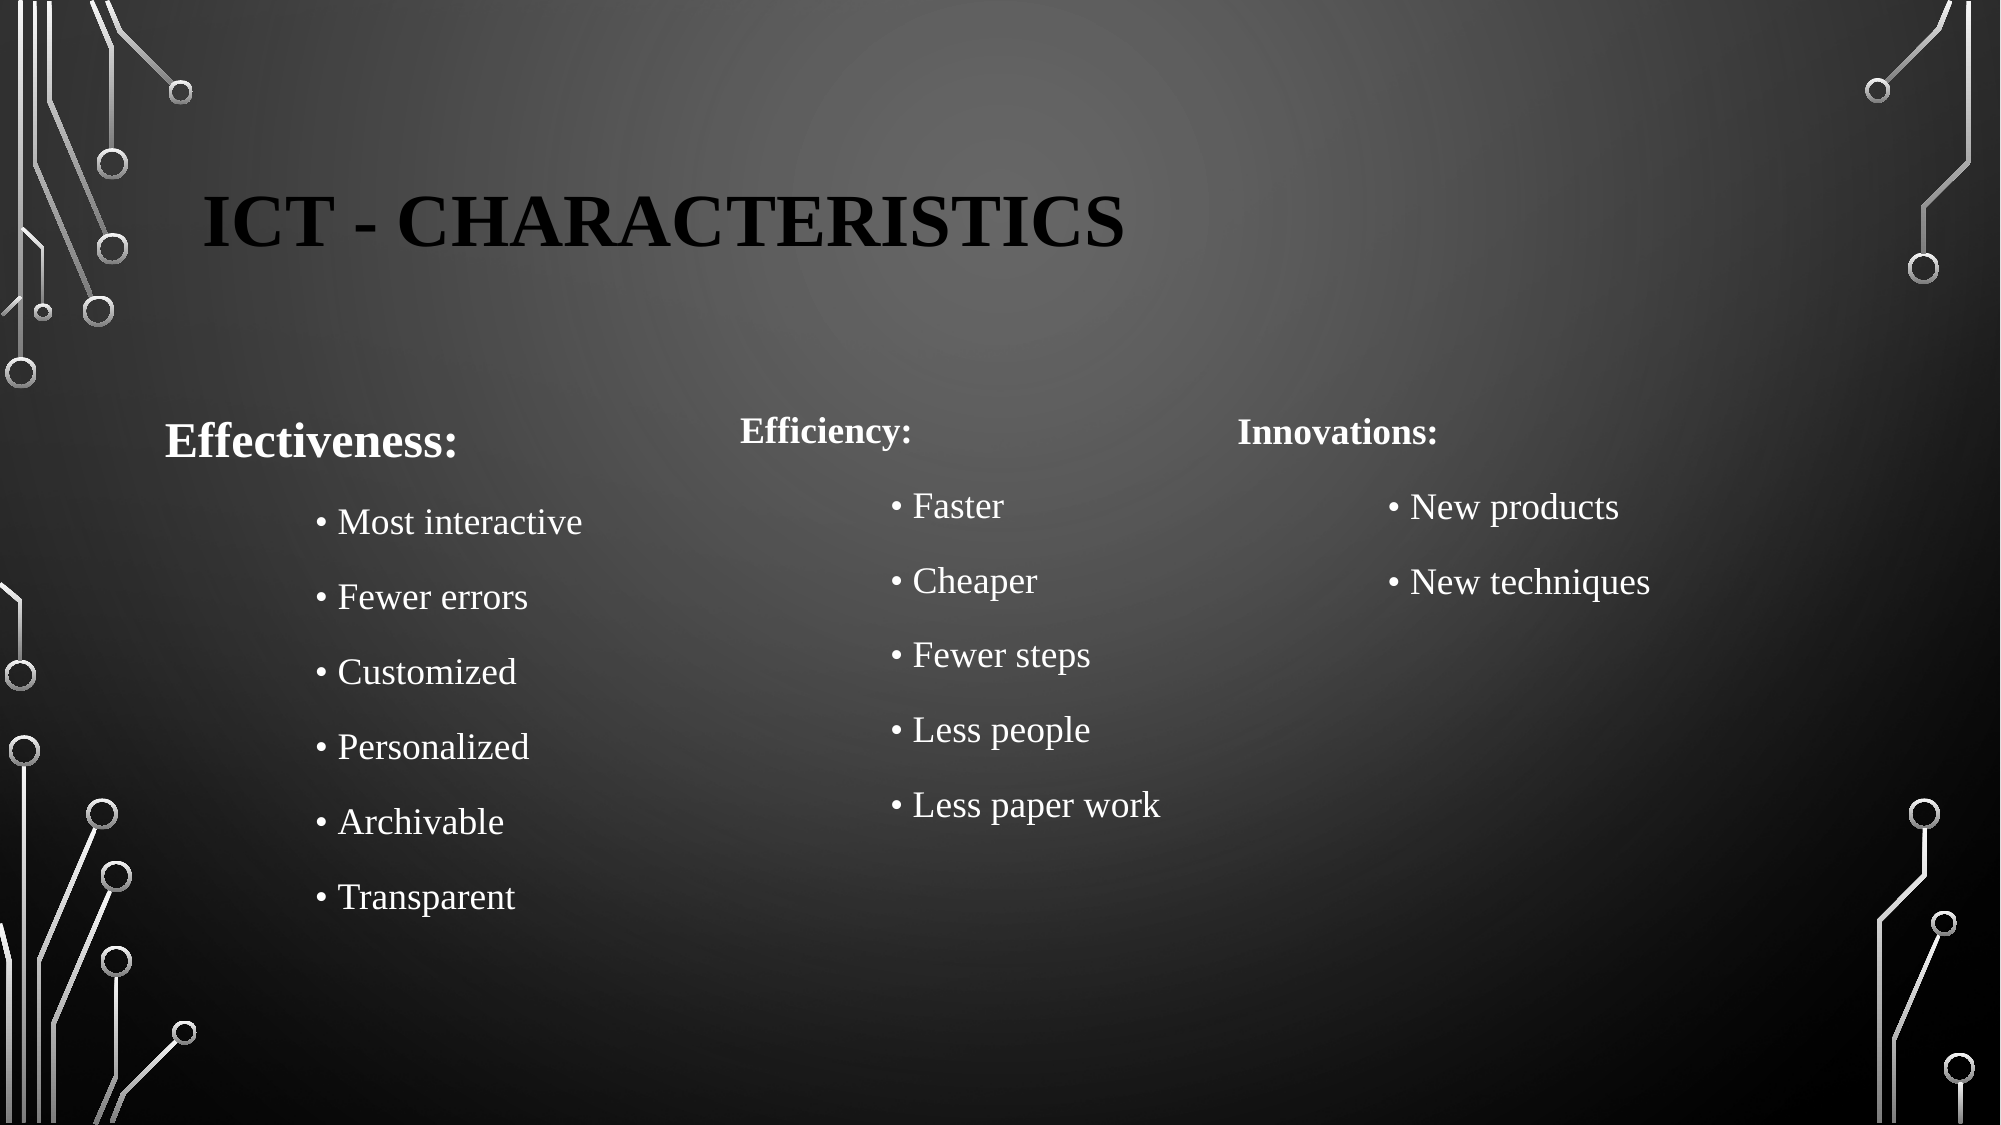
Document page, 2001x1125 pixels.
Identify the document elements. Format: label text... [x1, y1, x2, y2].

text_box Efficiency: • Faster • Cheaper • Fewer steps • Less people • Less paper work [724, 389, 1266, 952]
title ICT - Characteristics [187, 101, 1813, 344]
list Effectiveness: • Most interactive • Fewer errors • Customized • Personalized • Archivable • Transparent [149, 388, 640, 950]
text_box Innovations: • New products • New techniques [1222, 390, 1763, 953]
